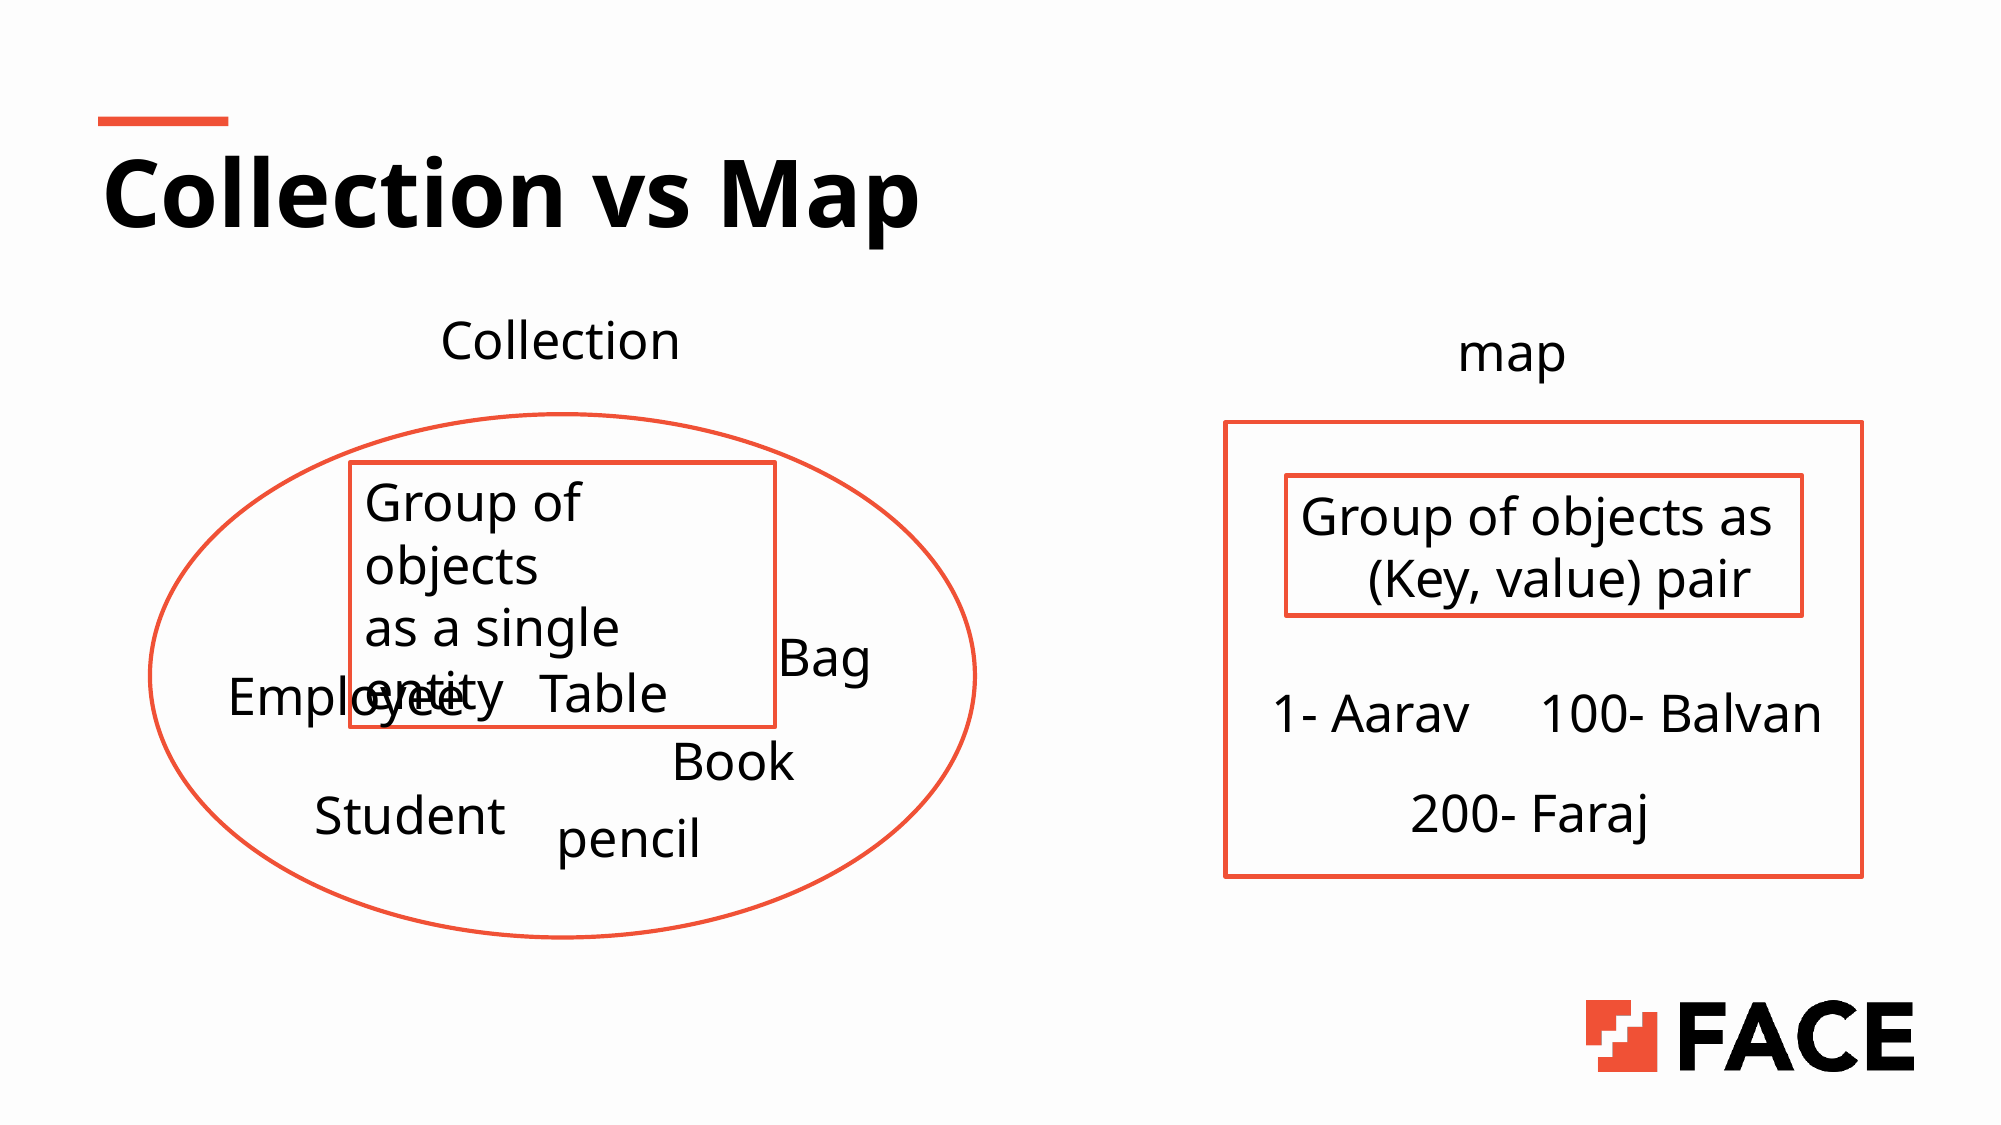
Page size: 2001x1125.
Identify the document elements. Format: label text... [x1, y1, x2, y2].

text_box 200- Faraj [1396, 773, 1722, 851]
text_box Table [525, 652, 788, 730]
text_box Book [656, 720, 994, 798]
text_box [788, 695, 976, 720]
text_box [1223, 420, 1864, 879]
text_box Group of objects as a single entity [350, 462, 775, 728]
text_box Collection [425, 299, 713, 378]
text_box Employee [212, 656, 500, 734]
text_box 1- Aarav [1256, 672, 1524, 750]
text_box Group of objects as (Key, value) pair [1285, 475, 1803, 616]
text_box pencil [542, 798, 880, 876]
picture [1586, 1000, 1915, 1072]
text_box [147, 412, 967, 940]
text_box map [1443, 312, 1731, 390]
text_box Collection vs Map [86, 126, 1914, 254]
text_box [96, 115, 231, 128]
text_box Student [300, 774, 563, 853]
text_box Bag [762, 617, 1100, 695]
text_box 100- Balvan [1524, 672, 1850, 750]
